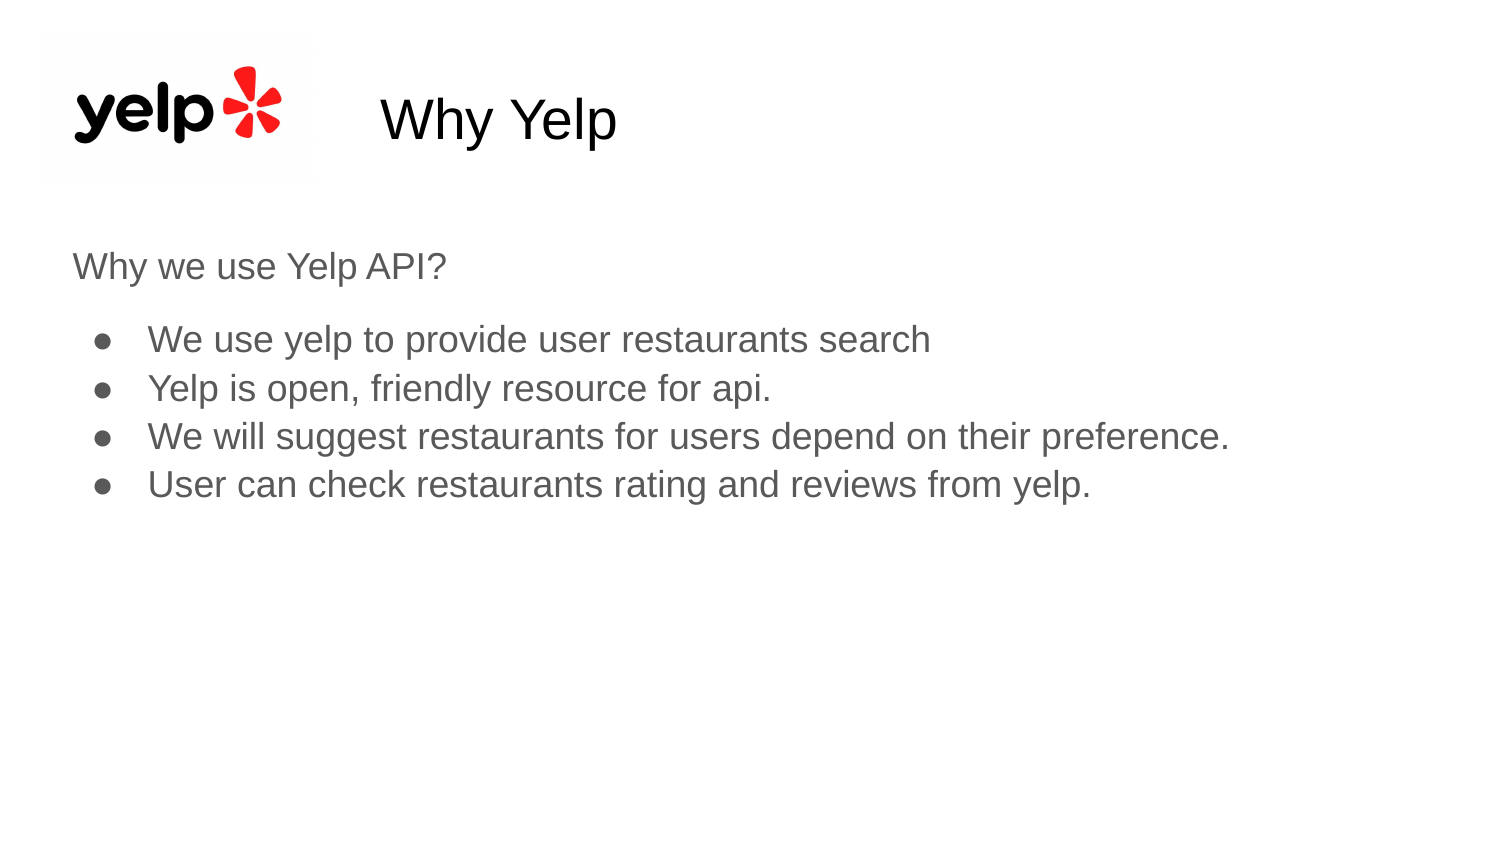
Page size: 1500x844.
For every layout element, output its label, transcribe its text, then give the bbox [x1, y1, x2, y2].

picture [37, 26, 318, 184]
list Why we use Yelp API? We use yelp to provide user restaurants search Yelp is open, friendly resource for api. We will suggest restaurants for users depend on their preference. User can check restaurants rating and reviews from yelp. [57, 157, 1456, 772]
title Why Yelp [365, 72, 1449, 157]
